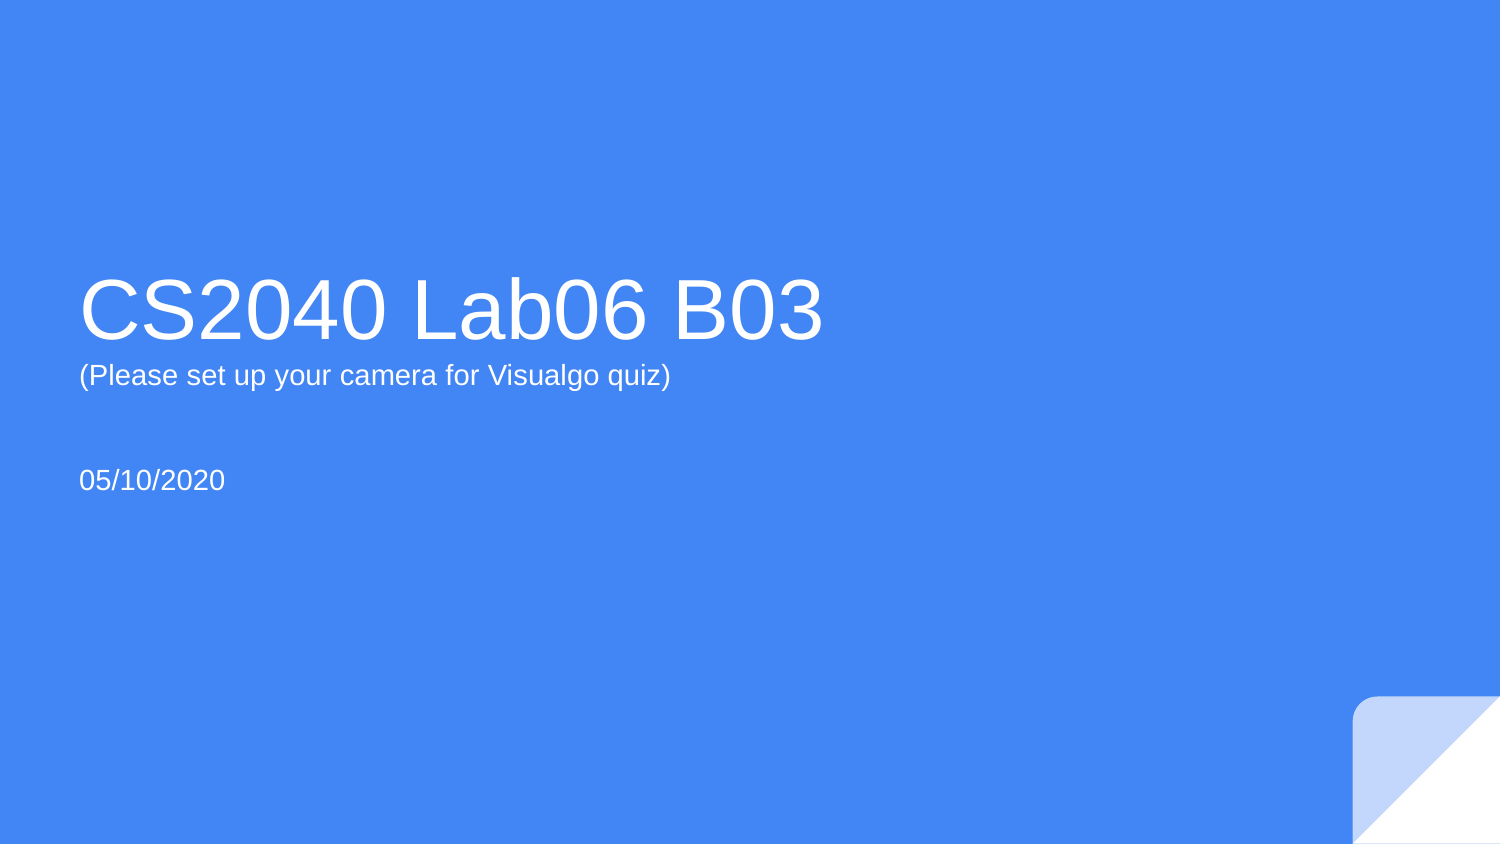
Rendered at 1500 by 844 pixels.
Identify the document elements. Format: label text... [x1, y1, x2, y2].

title CS2040 Lab06 B03 (Please set up your camera for Visualgo quiz) 05/10/2020 [64, 298, 1413, 452]
